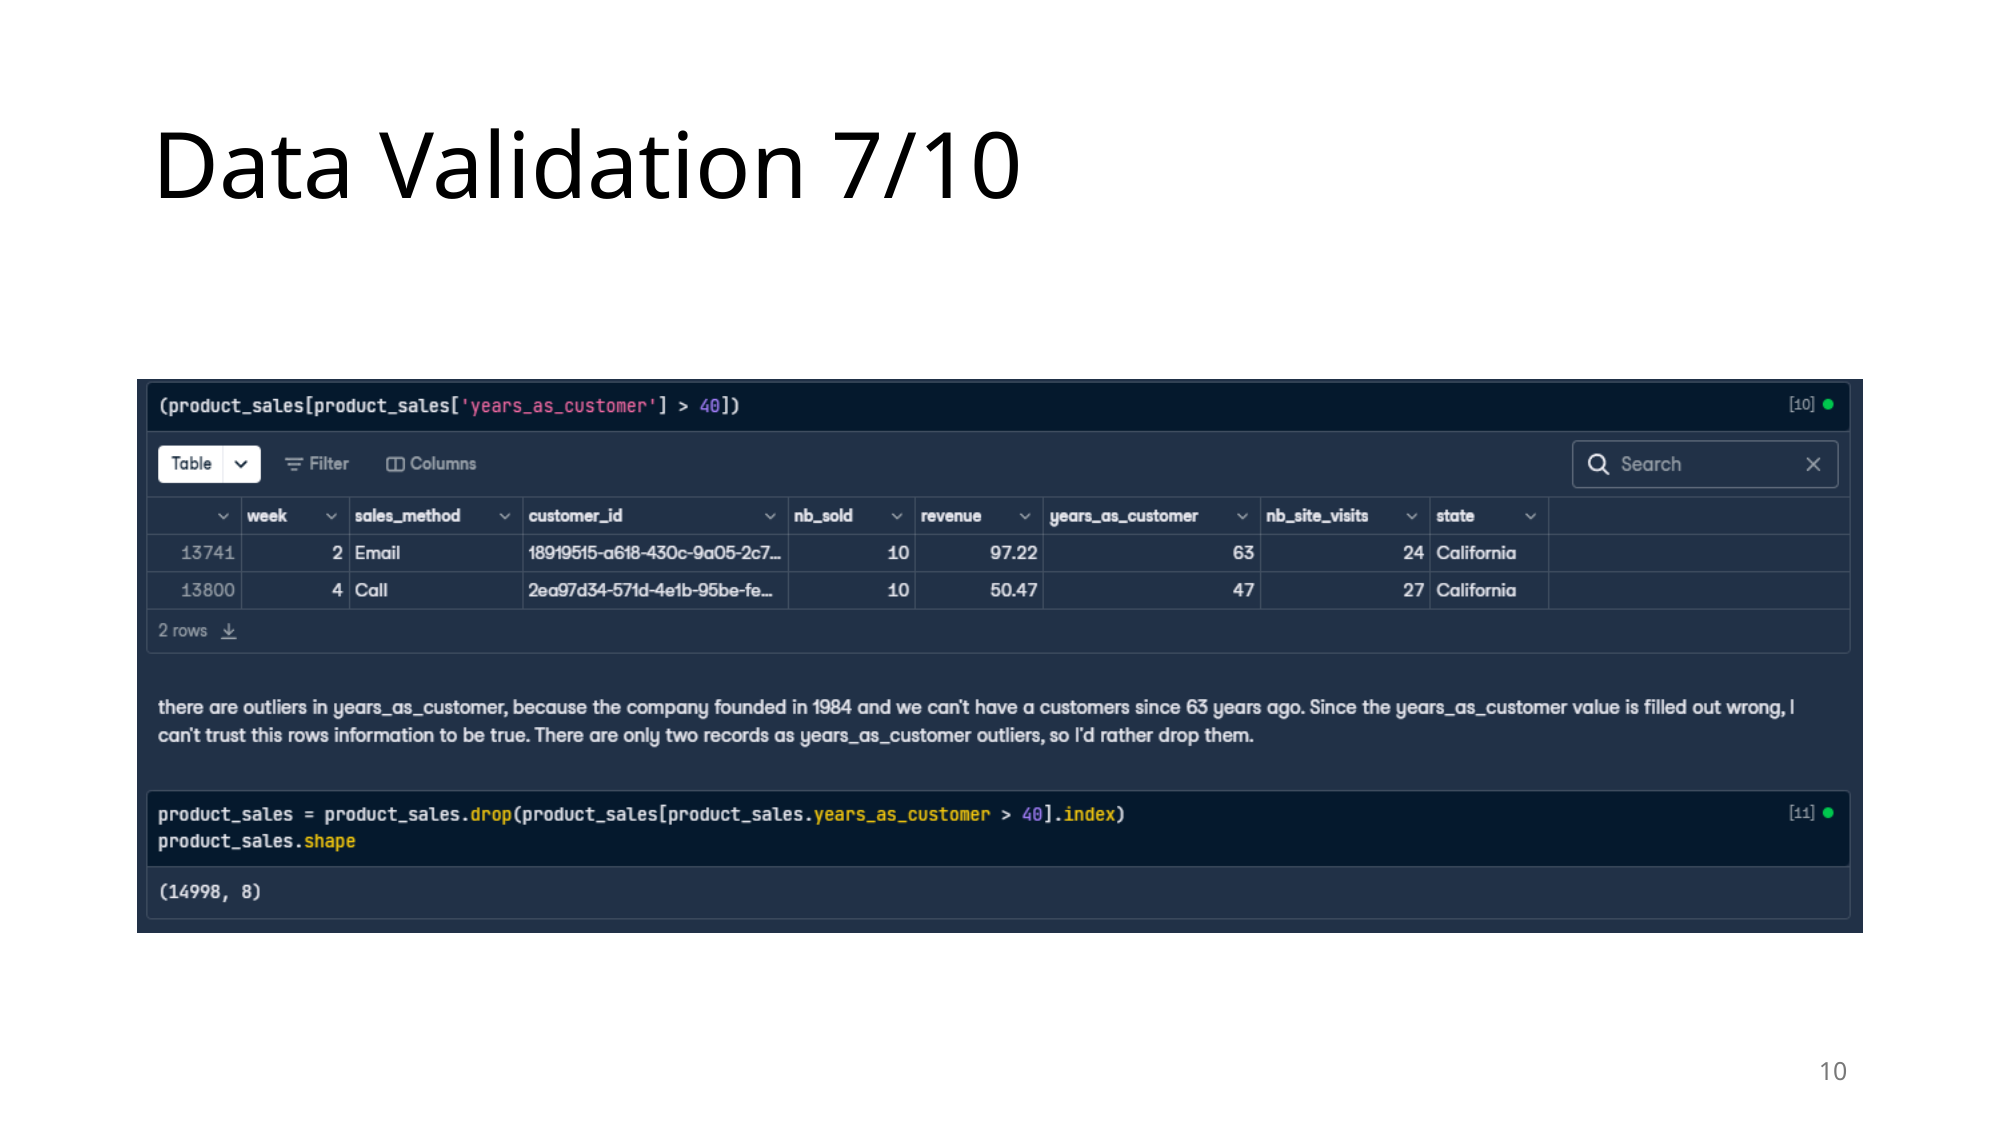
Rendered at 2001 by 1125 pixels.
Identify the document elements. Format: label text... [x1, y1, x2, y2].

slide_number 10 [1412, 1042, 1863, 1103]
title Data Validation 7/10 [137, 59, 1863, 278]
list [136, 379, 1863, 934]
